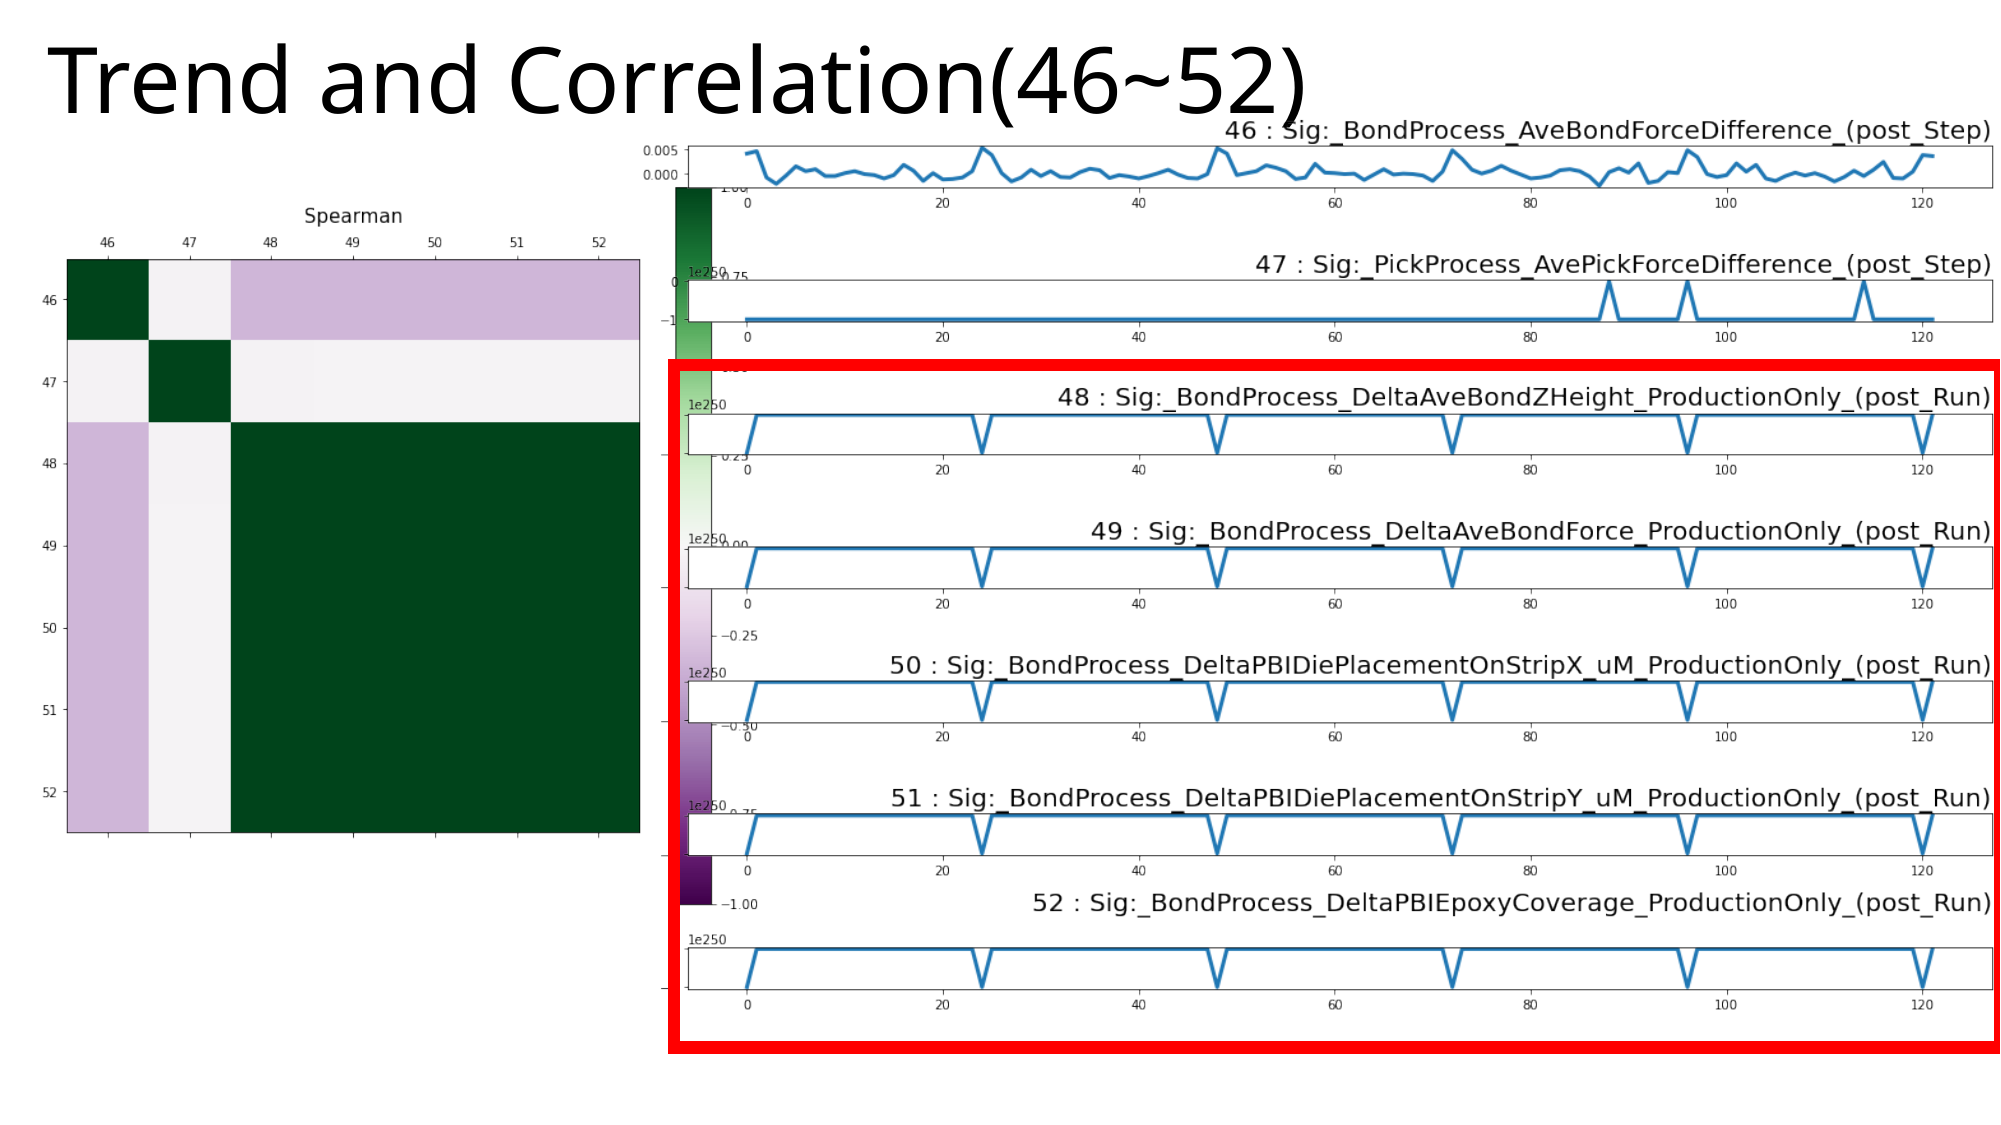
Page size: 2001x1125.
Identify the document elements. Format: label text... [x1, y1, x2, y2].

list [32, 173, 633, 921]
text_box [673, 1020, 2000, 1049]
picture [633, 111, 2000, 1020]
title Trend and Correlation(46~52) [32, 22, 1959, 146]
